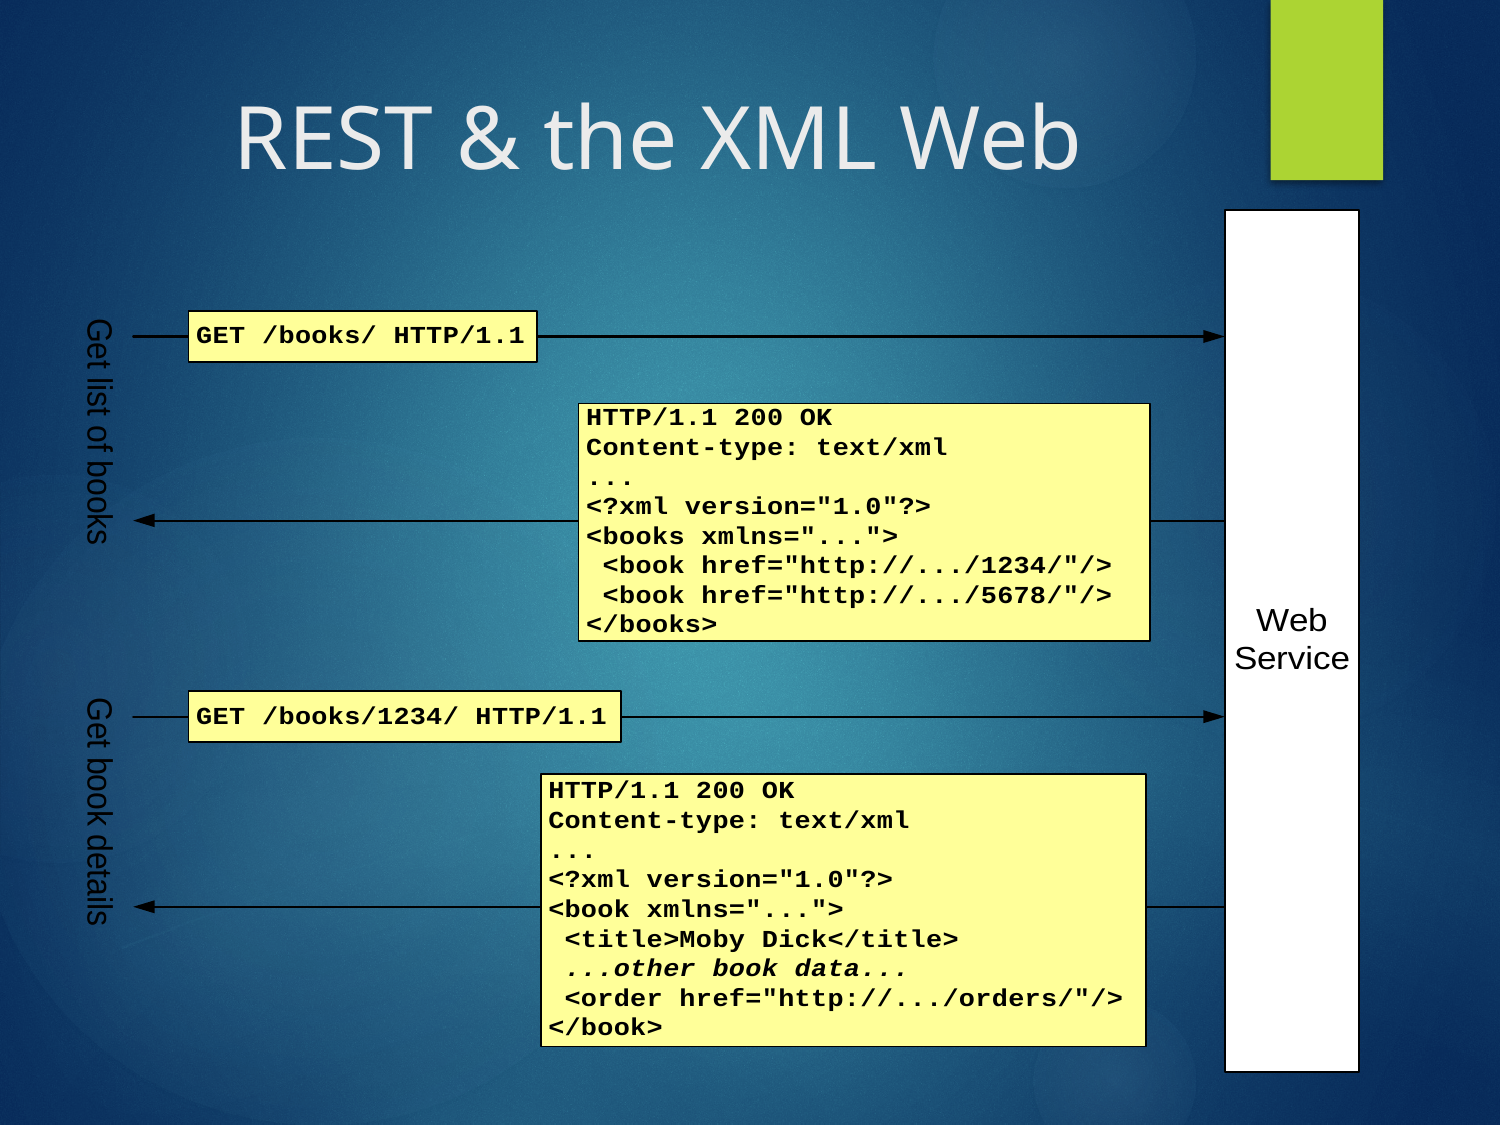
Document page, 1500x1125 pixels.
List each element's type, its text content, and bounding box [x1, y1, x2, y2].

title REST & the XML Web [79, 74, 1237, 205]
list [74, 207, 1363, 1076]
